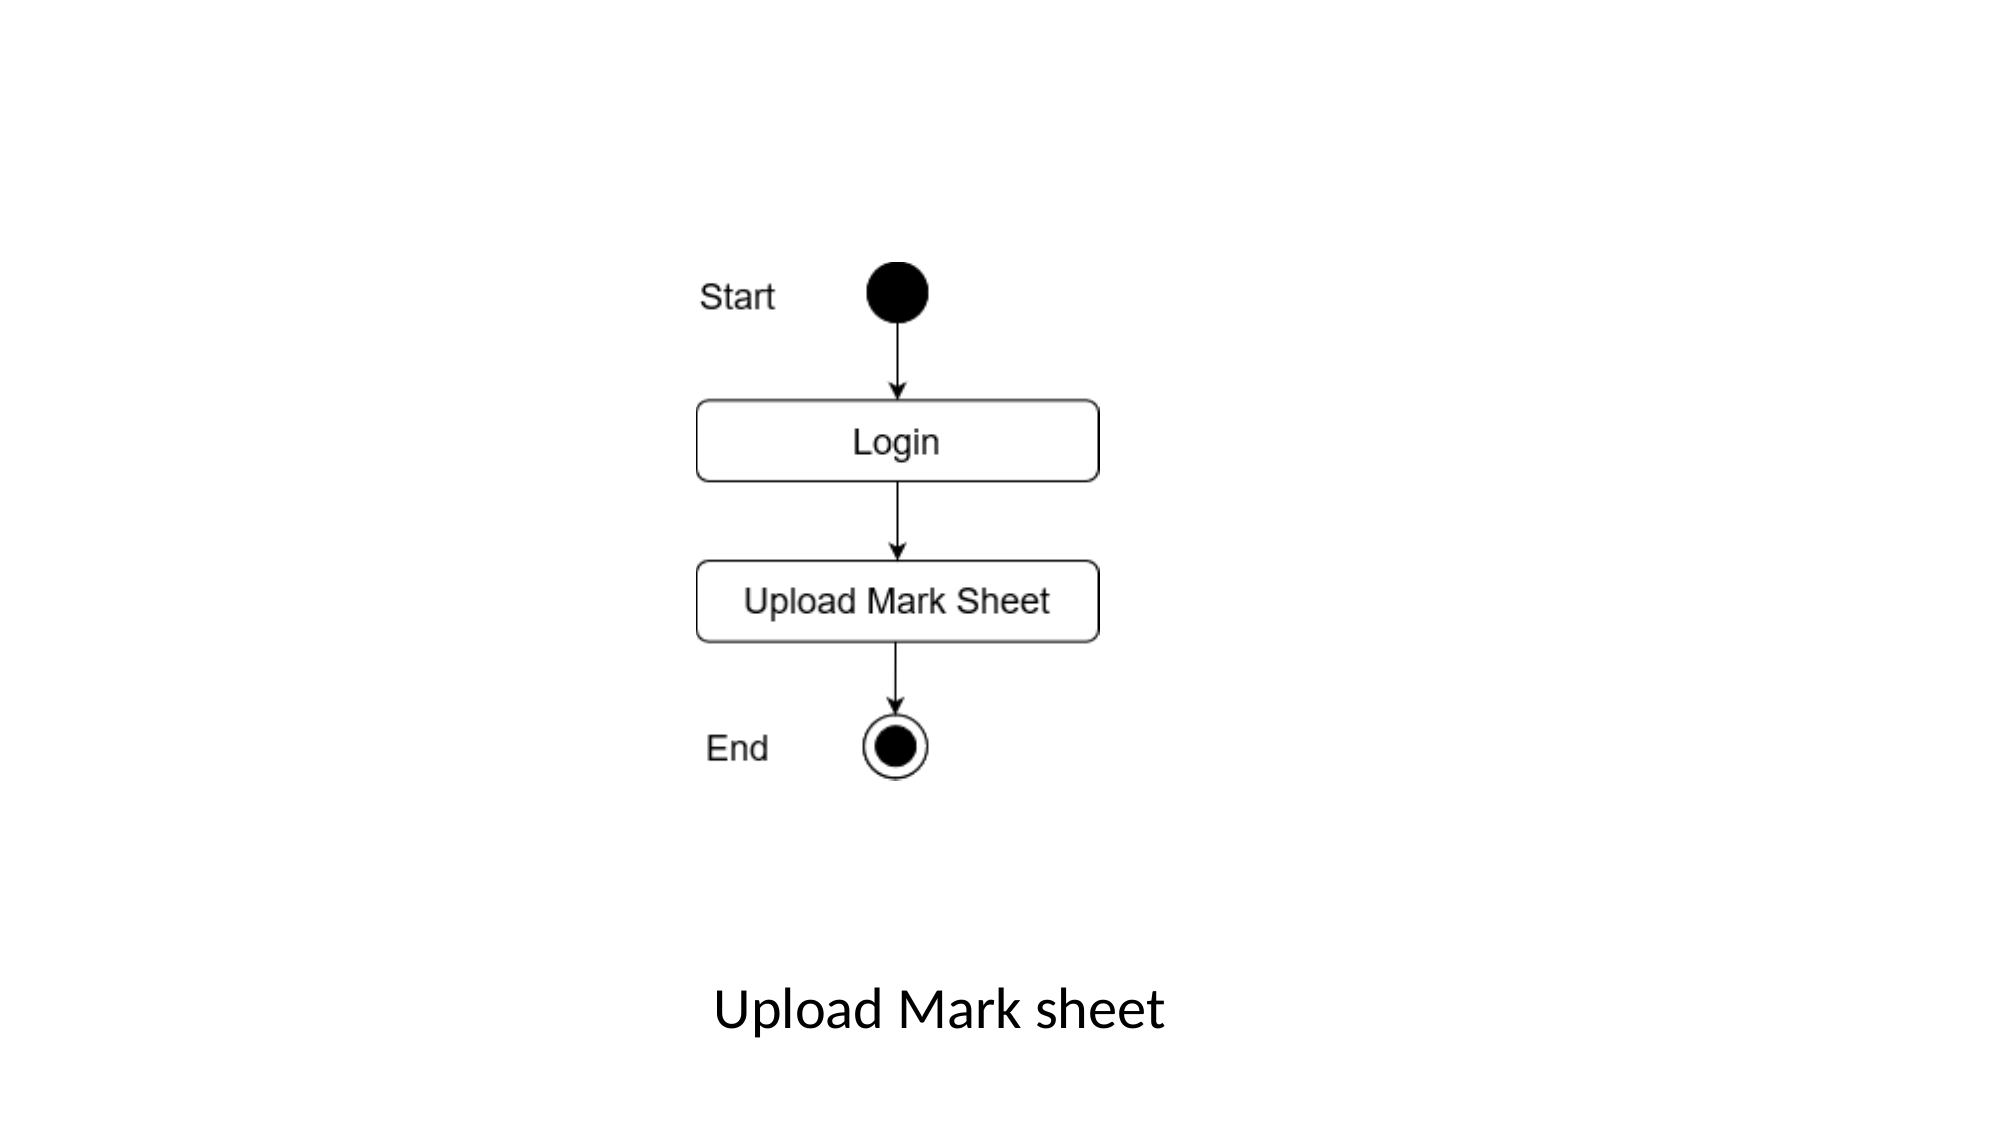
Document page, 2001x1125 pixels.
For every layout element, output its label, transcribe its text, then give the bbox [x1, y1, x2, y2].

text_box Upload Mark sheet [699, 962, 1181, 1048]
picture [696, 262, 1100, 781]
